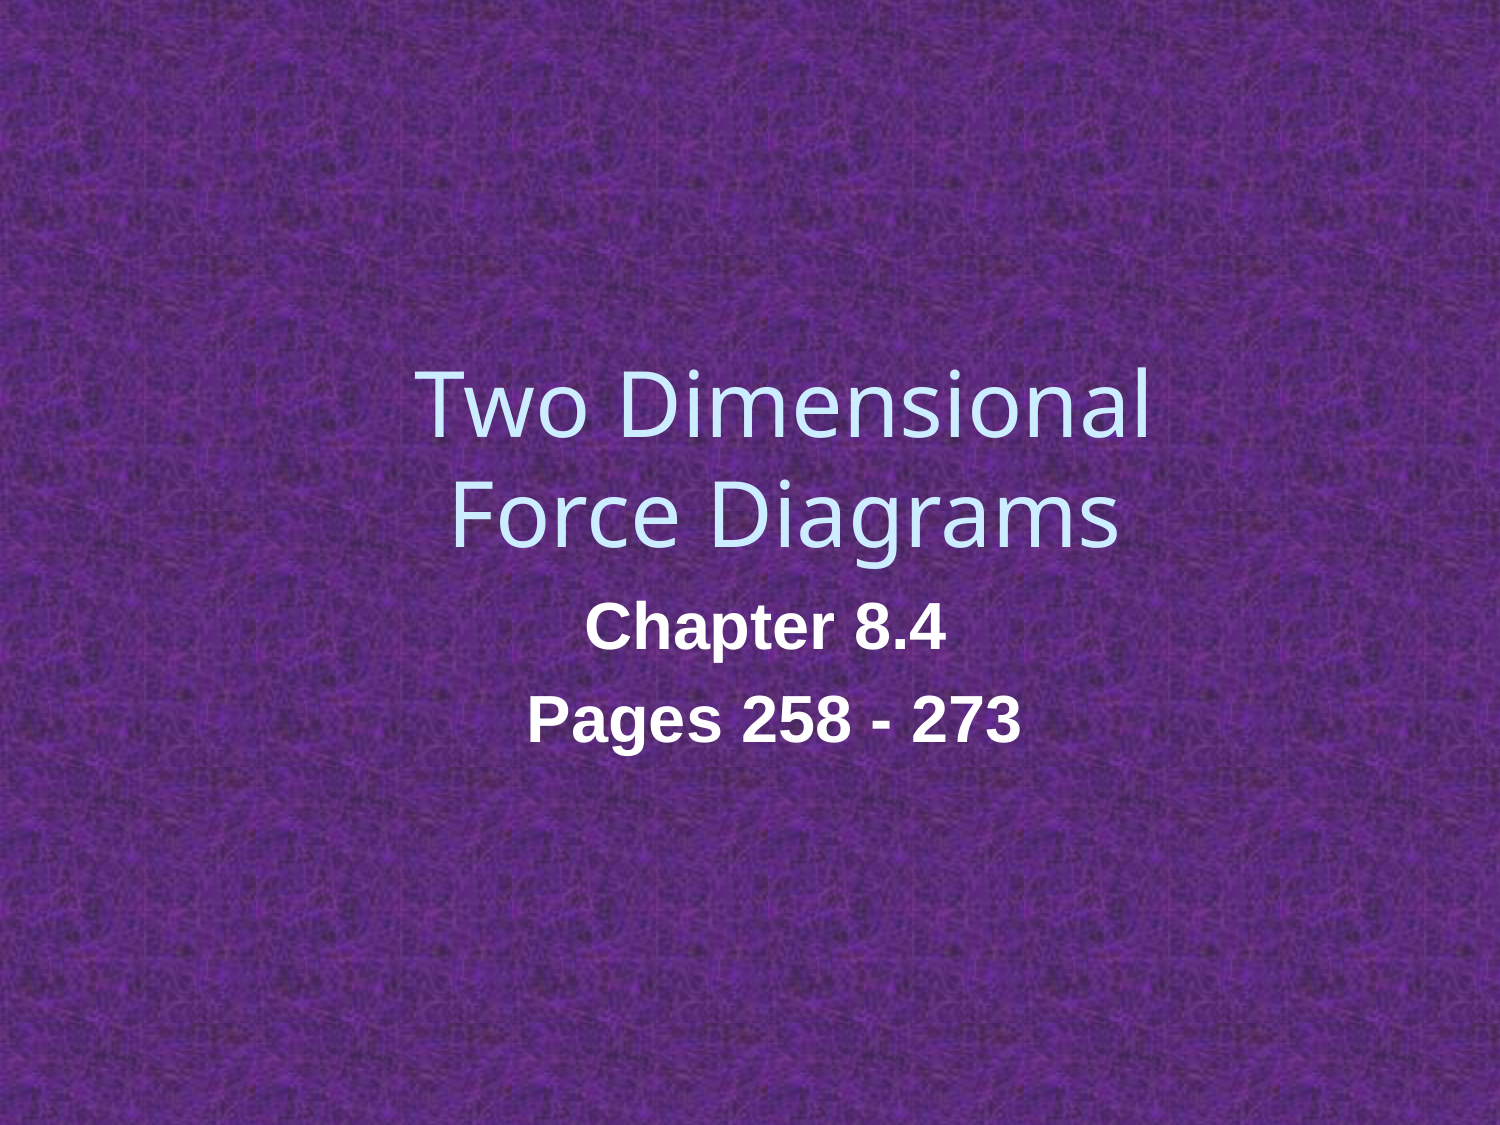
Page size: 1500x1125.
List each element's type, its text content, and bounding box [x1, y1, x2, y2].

subtitle Chapter 8.4 Pages 258 - 273 [249, 574, 1301, 751]
title Two Dimensional Force Diagrams [280, 362, 1290, 551]
